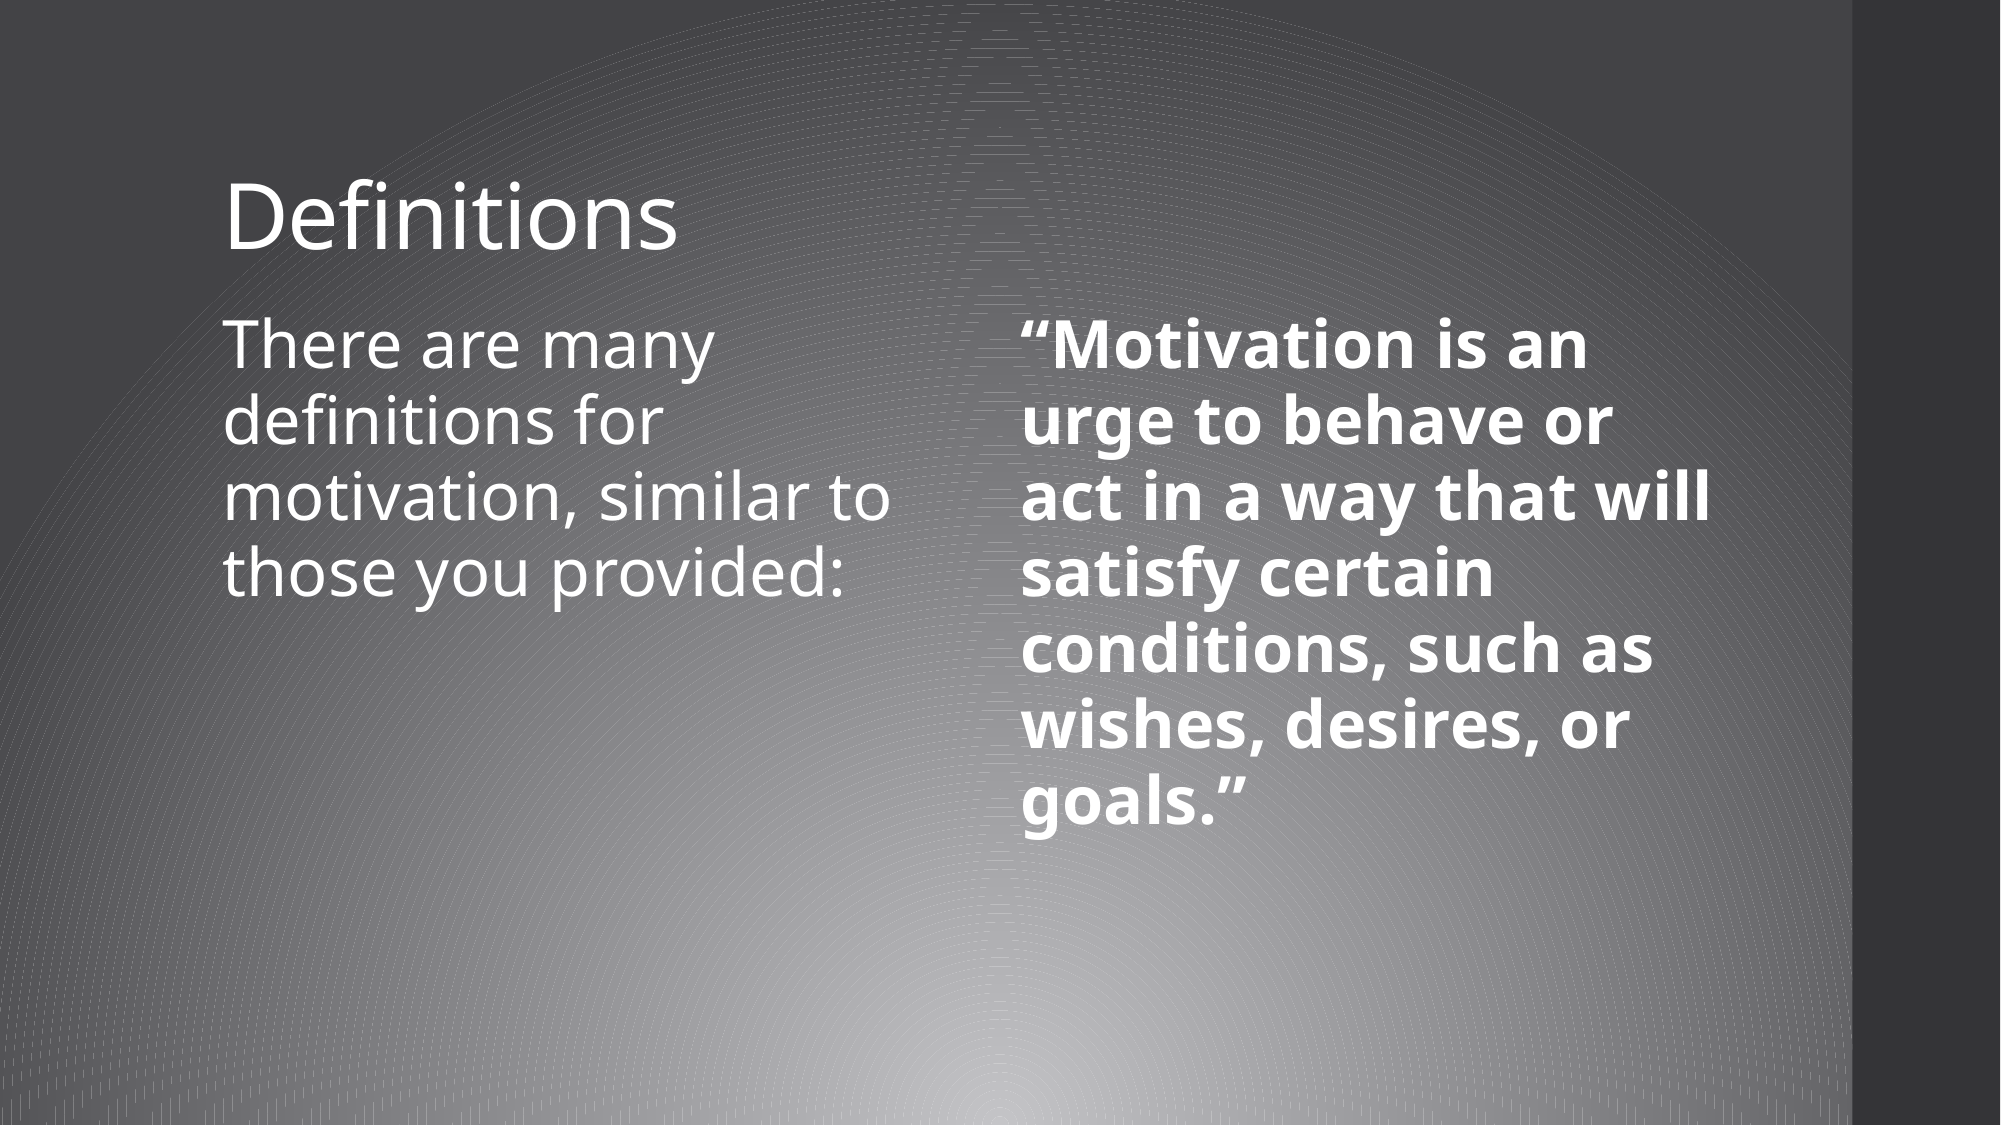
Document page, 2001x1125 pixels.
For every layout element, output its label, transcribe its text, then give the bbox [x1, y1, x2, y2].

list There are many definitions for motivation, similar to those you provided: [206, 299, 942, 1014]
list “Motivation is an urge to behave or act in a way that will satisfy certain conditions, such as wishes, desires, or goals.” [1005, 299, 1740, 1014]
title Definitions [206, 60, 1797, 278]
